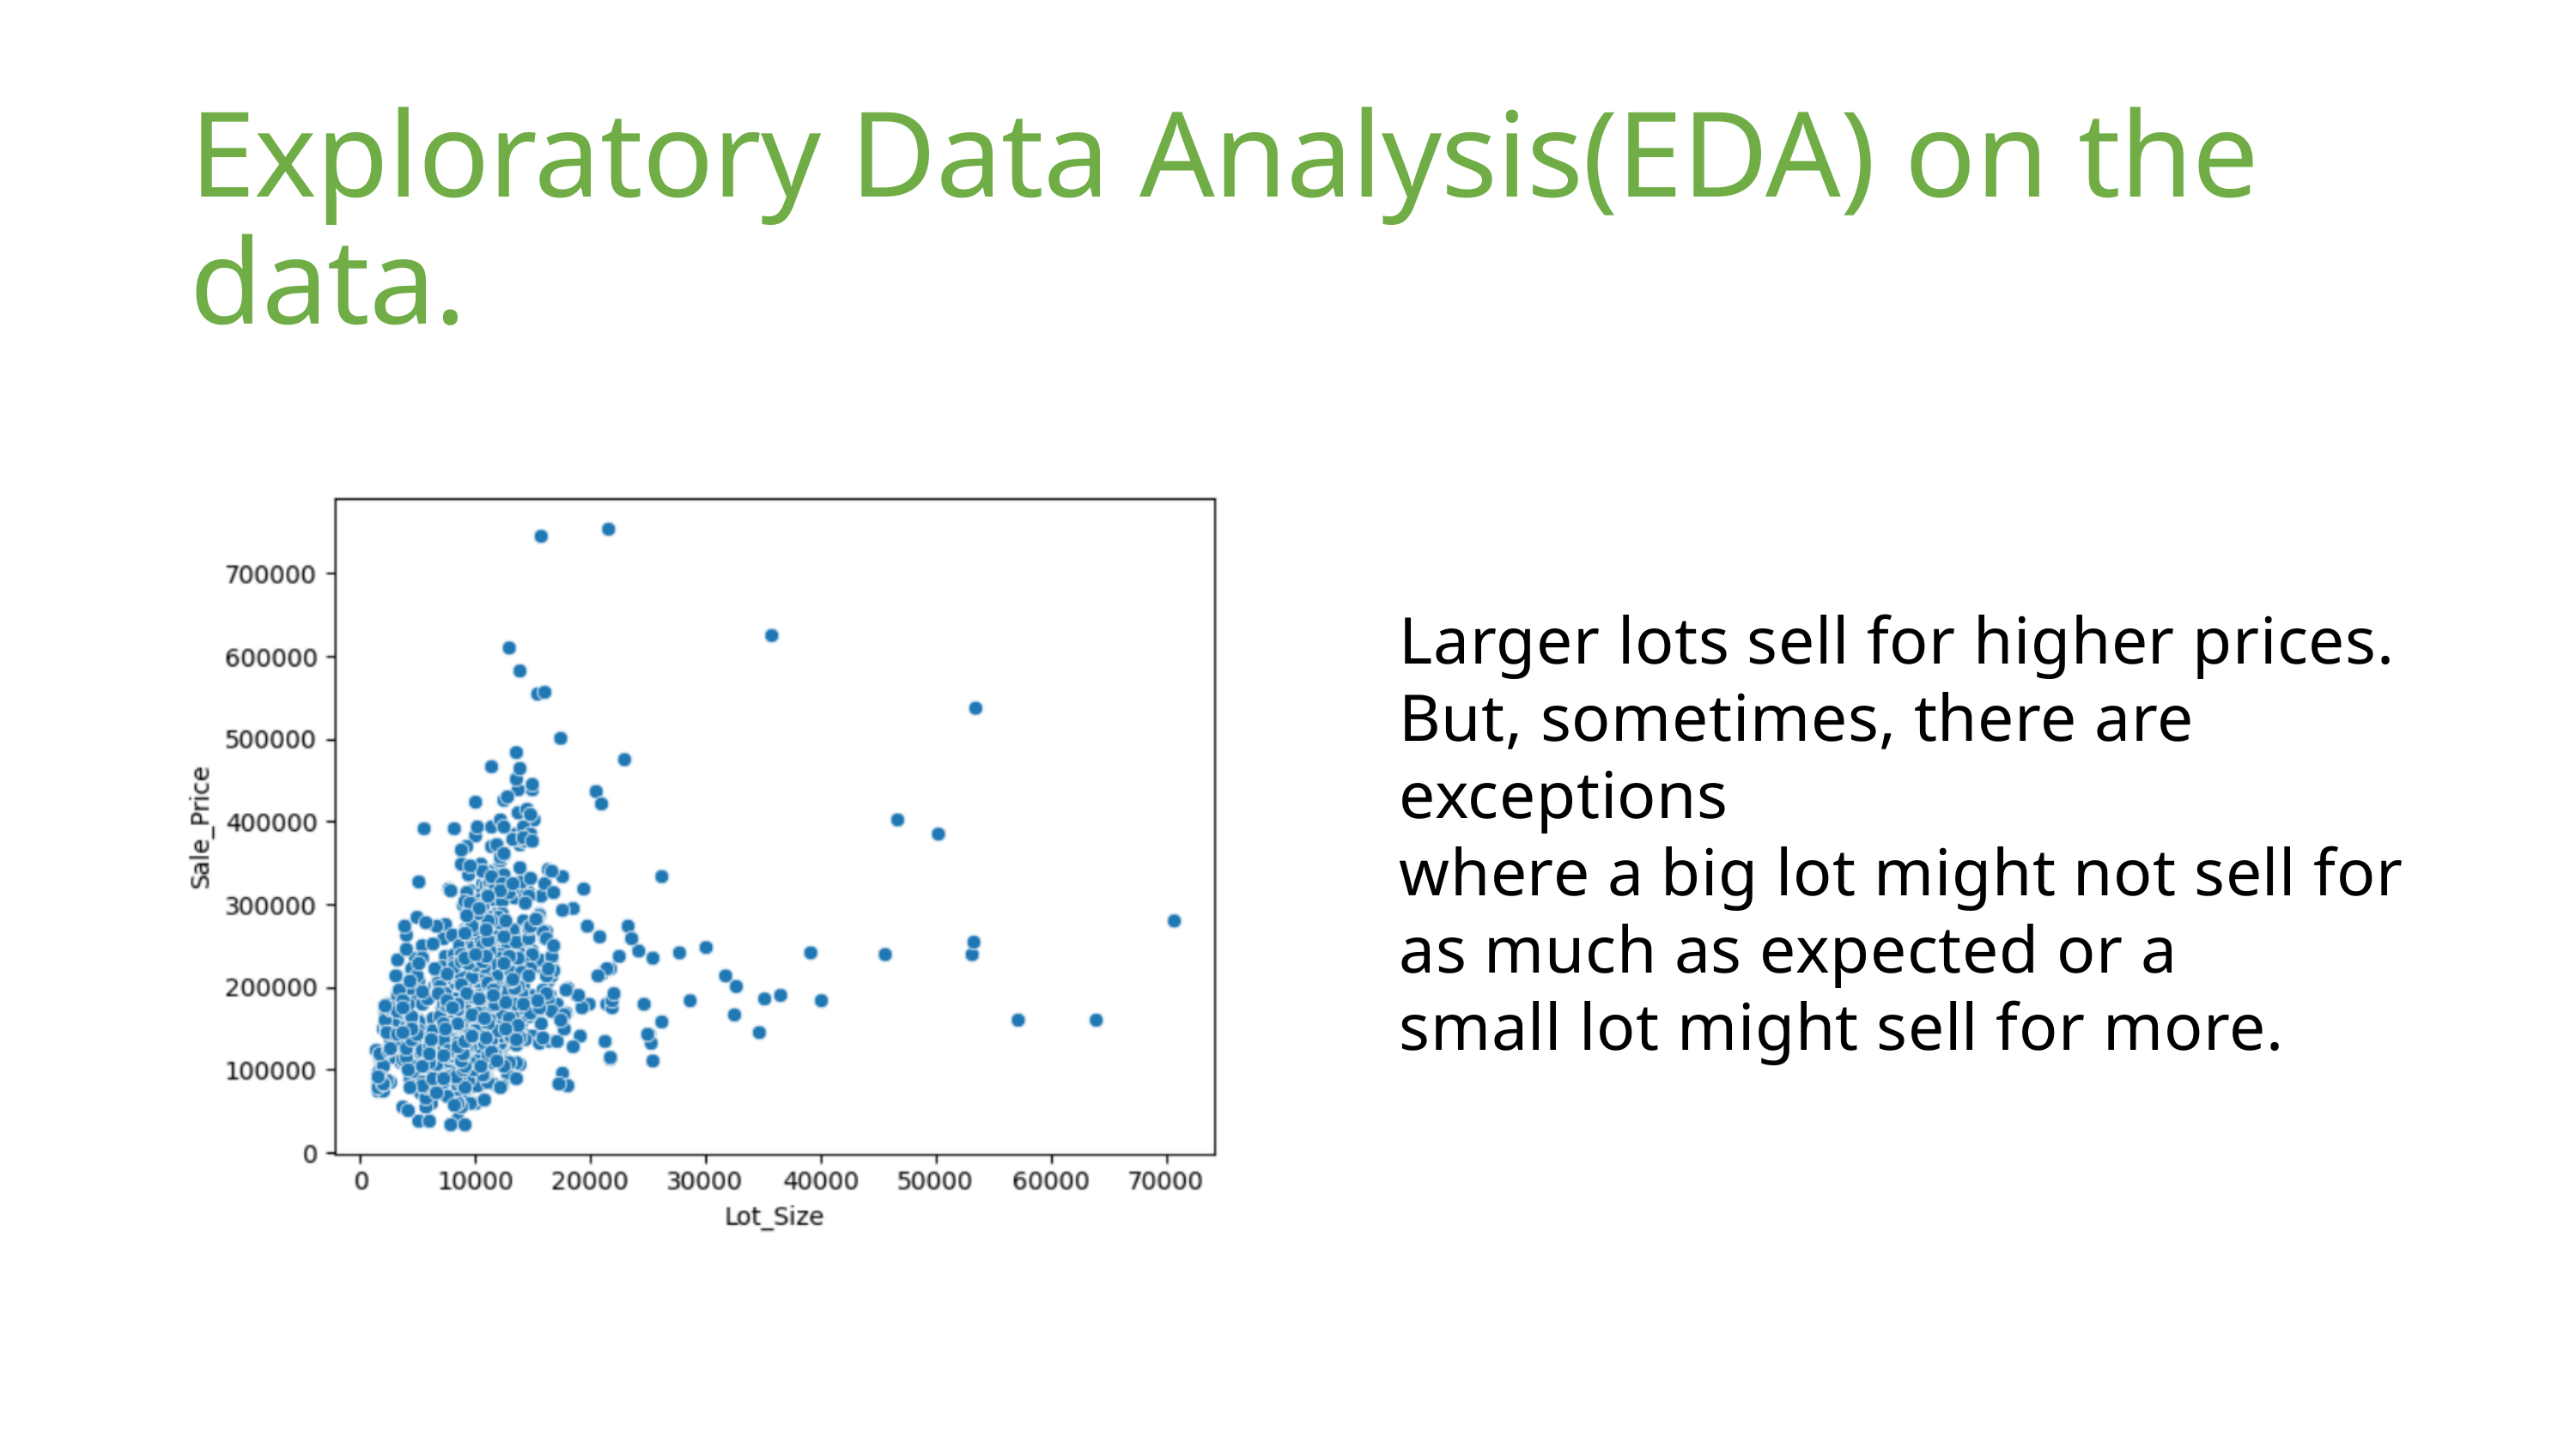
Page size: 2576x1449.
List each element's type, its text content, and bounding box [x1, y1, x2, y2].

text_box Larger lots sell for higher prices. But, sometimes, there are exceptions where a big lot might not sell for as much as expected or a small lot might sell for more. [1399, 599, 2505, 1064]
text_box Exploratory Data Analysis(EDA) on the data. [190, 93, 2386, 349]
text_box [177, 483, 1224, 1233]
